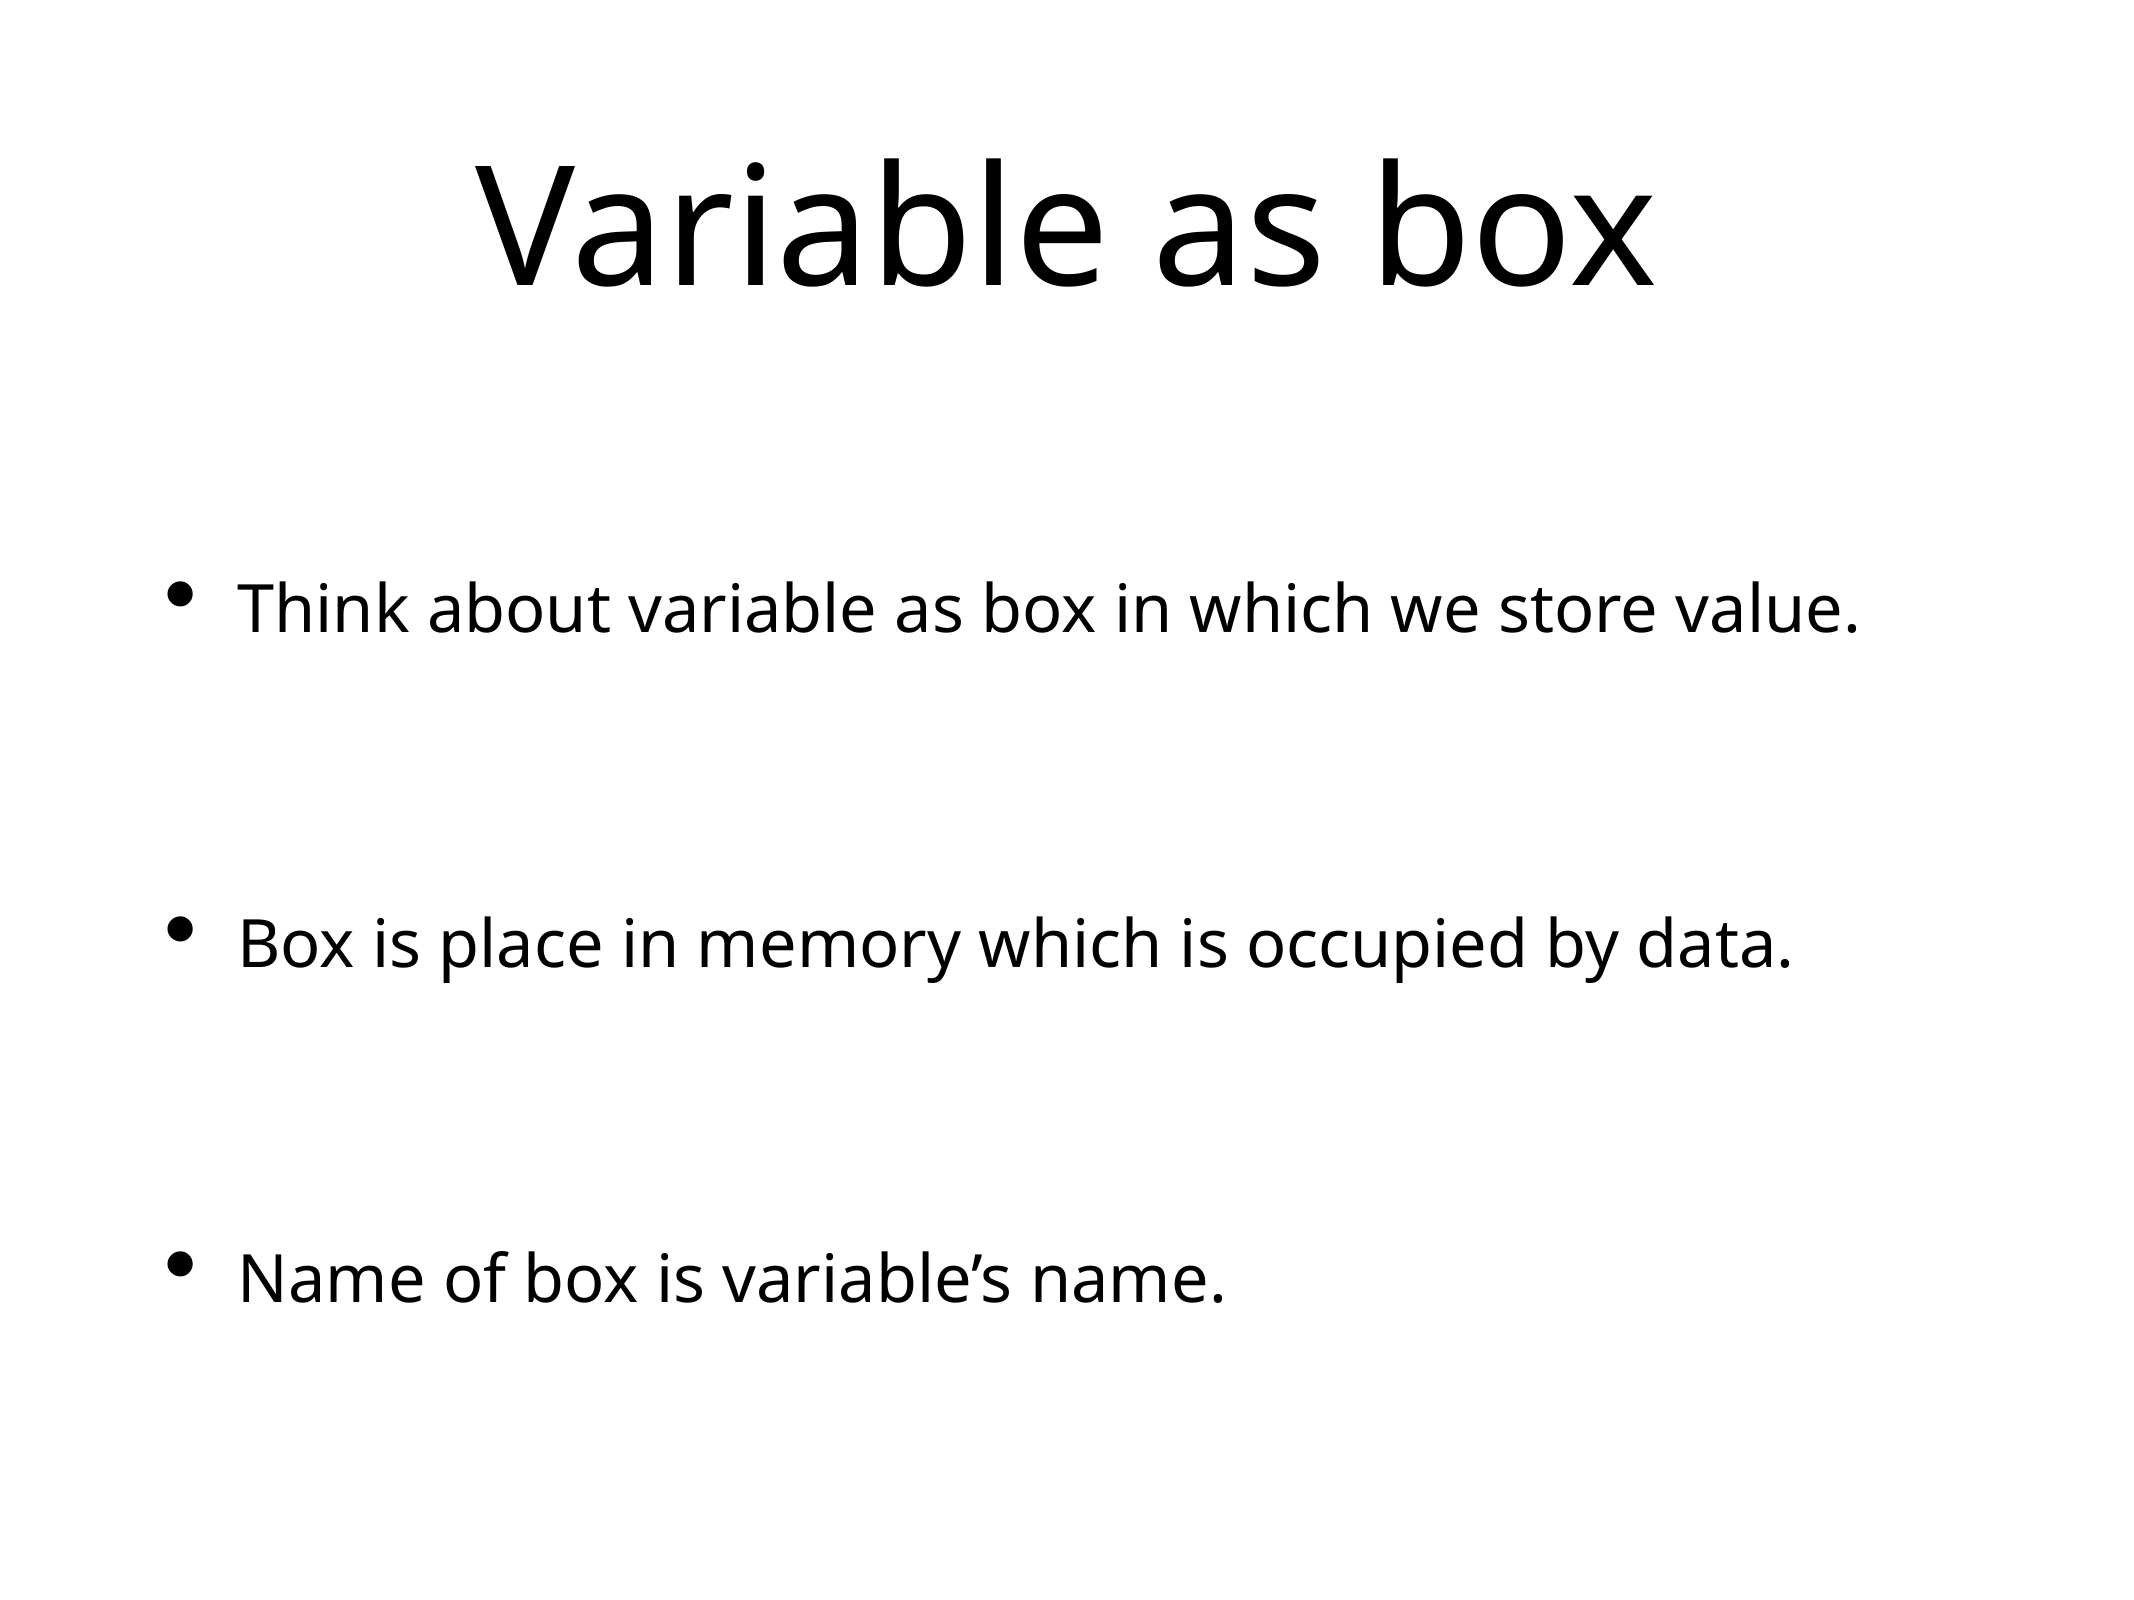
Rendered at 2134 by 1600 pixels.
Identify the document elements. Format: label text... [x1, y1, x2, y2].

list Think about variable as box in which we store value. Box is place in memory which is occupied by data. Name of box is variable’s name. [155, 424, 1978, 1457]
title Variable as box [155, 41, 1978, 397]
